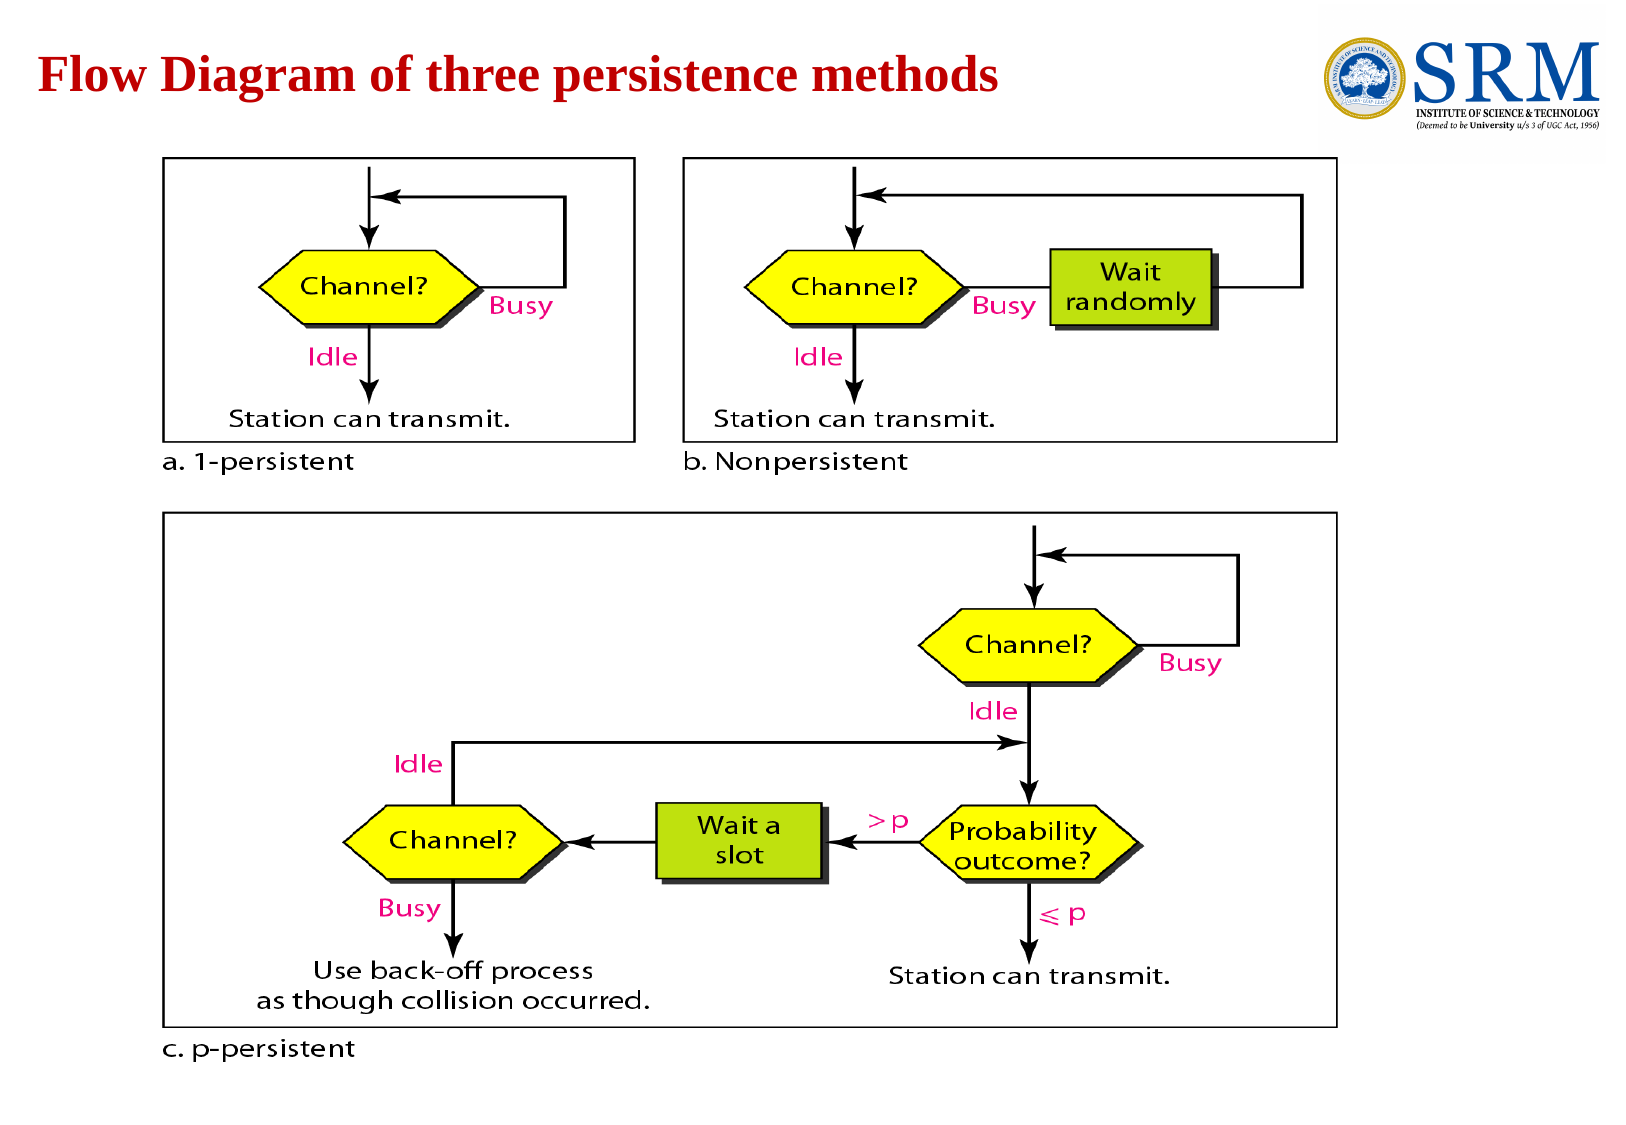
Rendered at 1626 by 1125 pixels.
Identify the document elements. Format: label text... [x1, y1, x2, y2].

picture [1318, 4, 1606, 164]
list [162, 157, 1338, 1063]
title Flow Diagram of three persistence methods [37, 24, 1113, 126]
